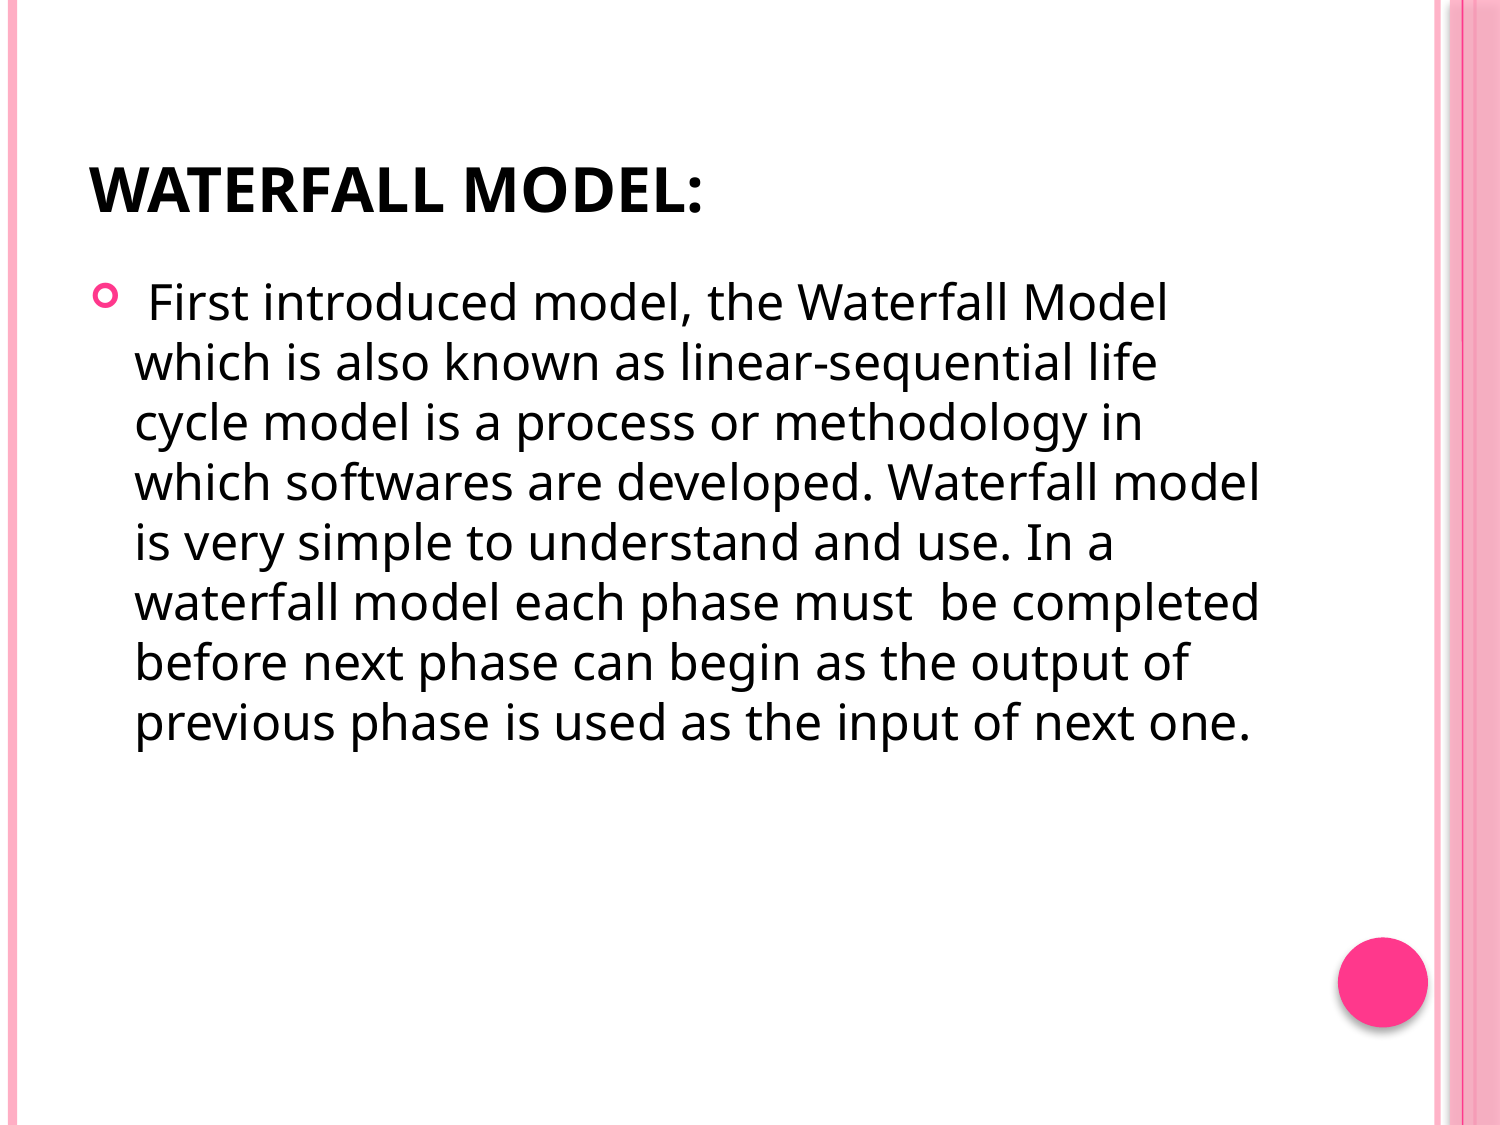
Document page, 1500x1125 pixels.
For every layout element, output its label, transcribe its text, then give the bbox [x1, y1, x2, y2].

list First introduced model, the Waterfall Model which is also known as linear-sequential life cycle model is a process or methodology in which softwares are developed. Waterfall model is very simple to understand and use. In a waterfall model each phase must be completed before next phase can begin as the output of previous phase is used as the input of next one. [75, 262, 1300, 1062]
title Waterfall Model: [75, 45, 1300, 233]
